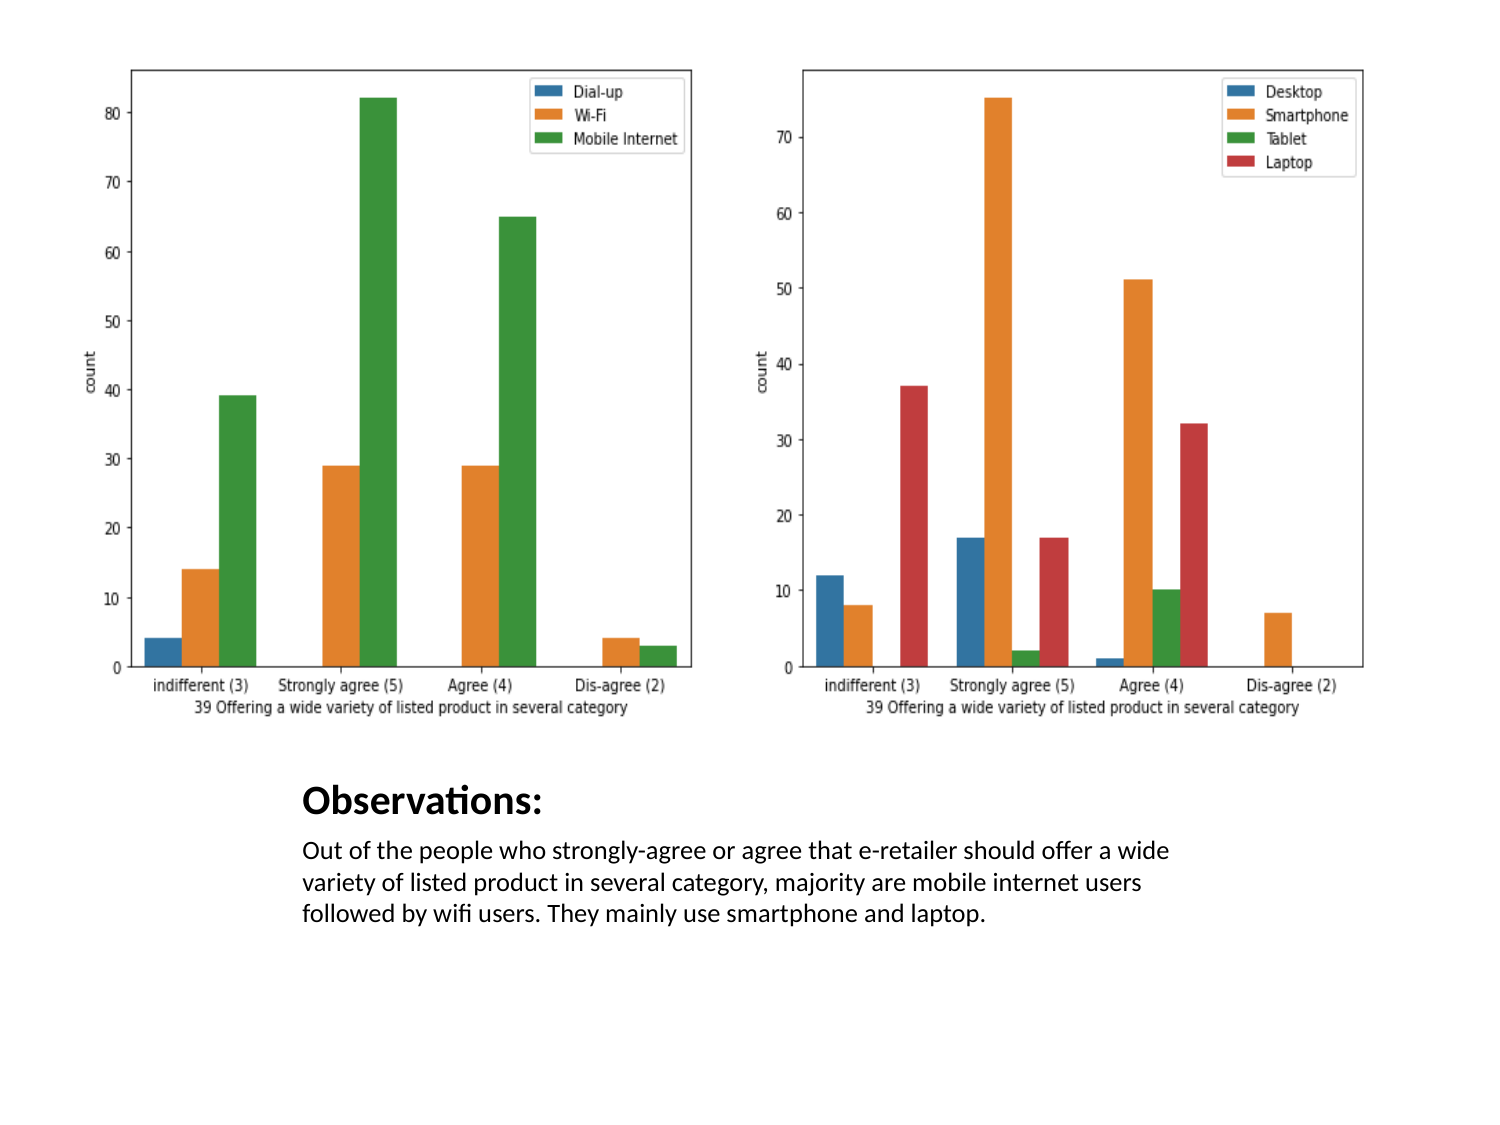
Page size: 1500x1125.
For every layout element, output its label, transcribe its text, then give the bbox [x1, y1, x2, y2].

title Observations: [287, 749, 1188, 825]
picture [62, 62, 1431, 740]
list Out of the people who strongly-agree or agree that e-retailer should offer a wide variety of listed product in several category, majority are mobile internet users followed by wifi users. They mainly use smartphone and laptop. [287, 825, 1188, 957]
